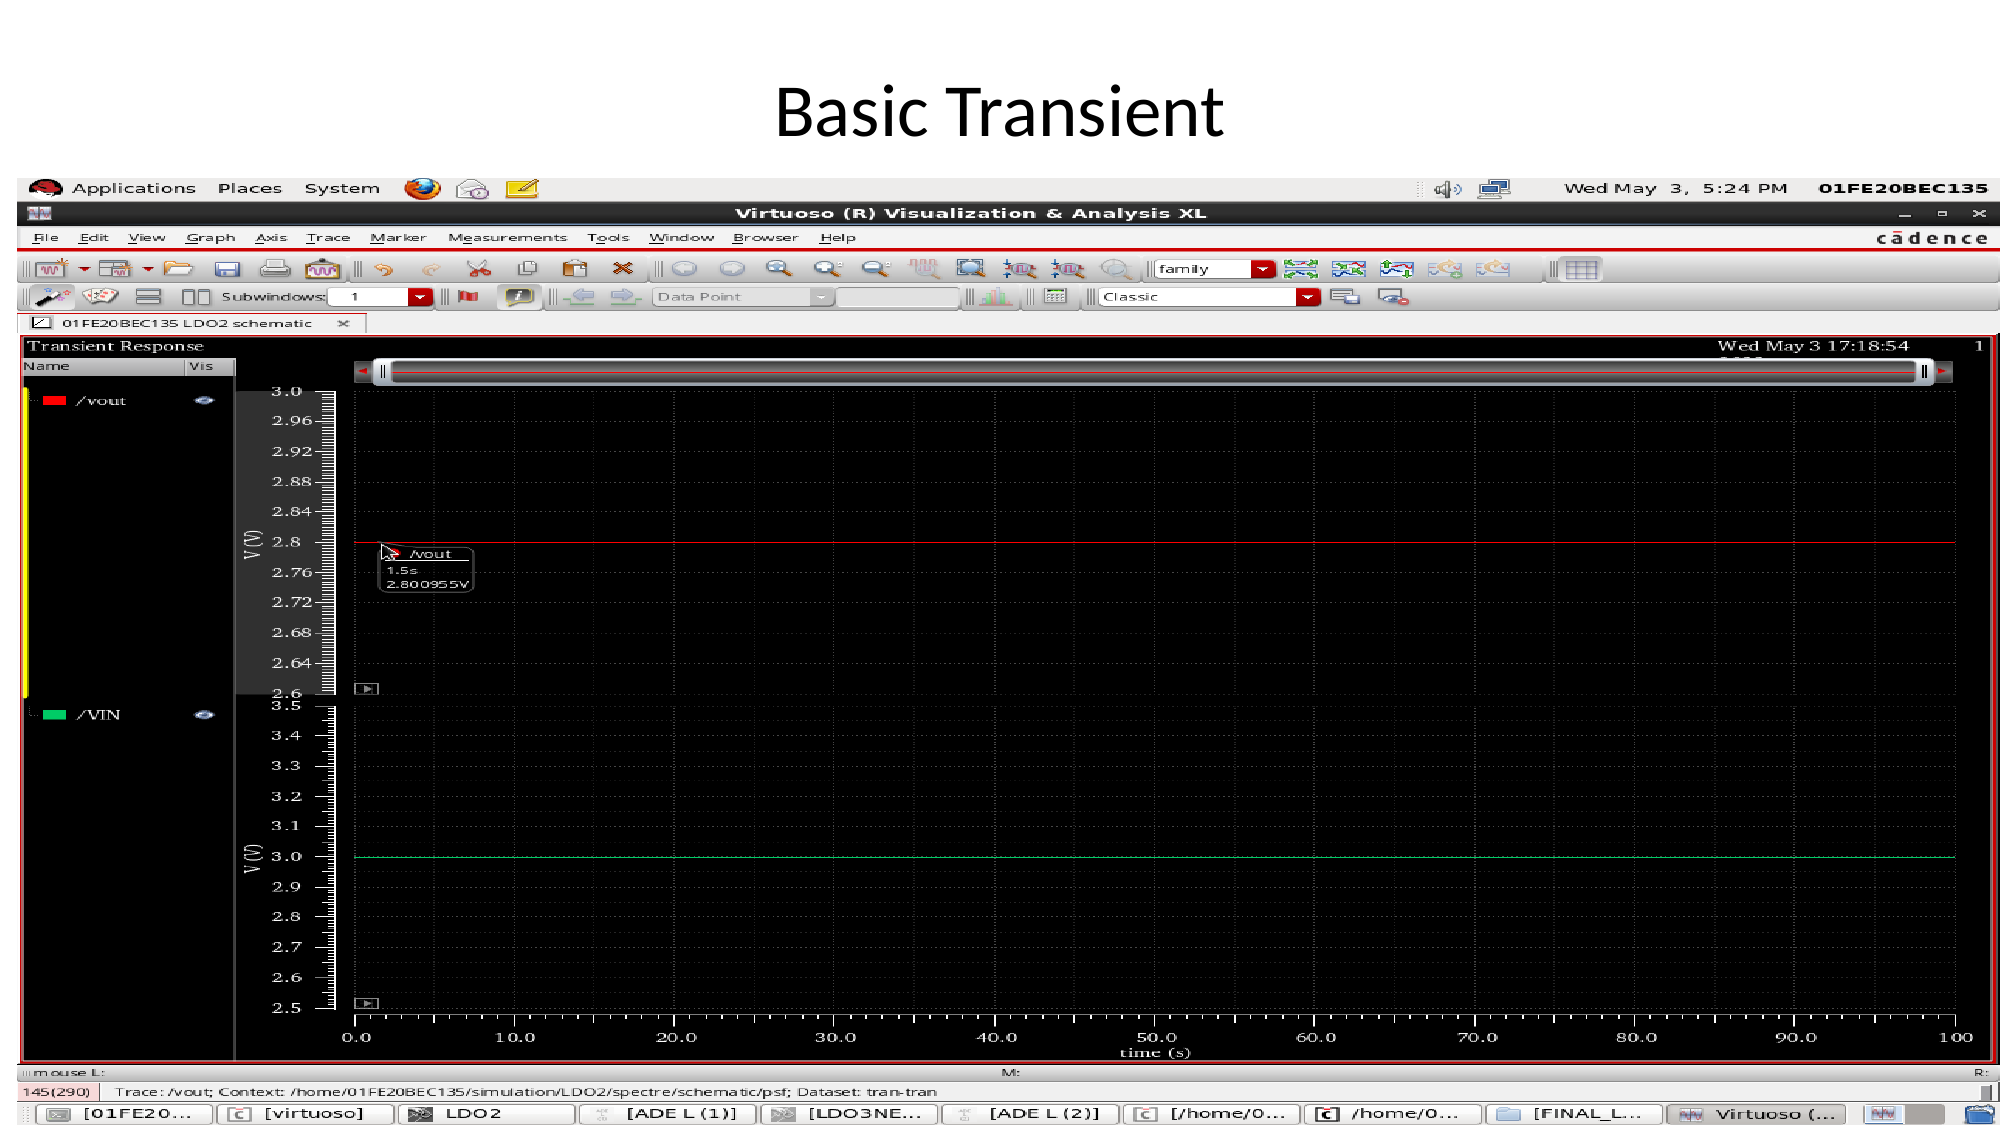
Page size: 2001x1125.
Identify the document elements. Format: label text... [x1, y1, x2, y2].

text_box Basic Transient [759, 54, 1241, 159]
picture [17, 178, 2000, 1125]
